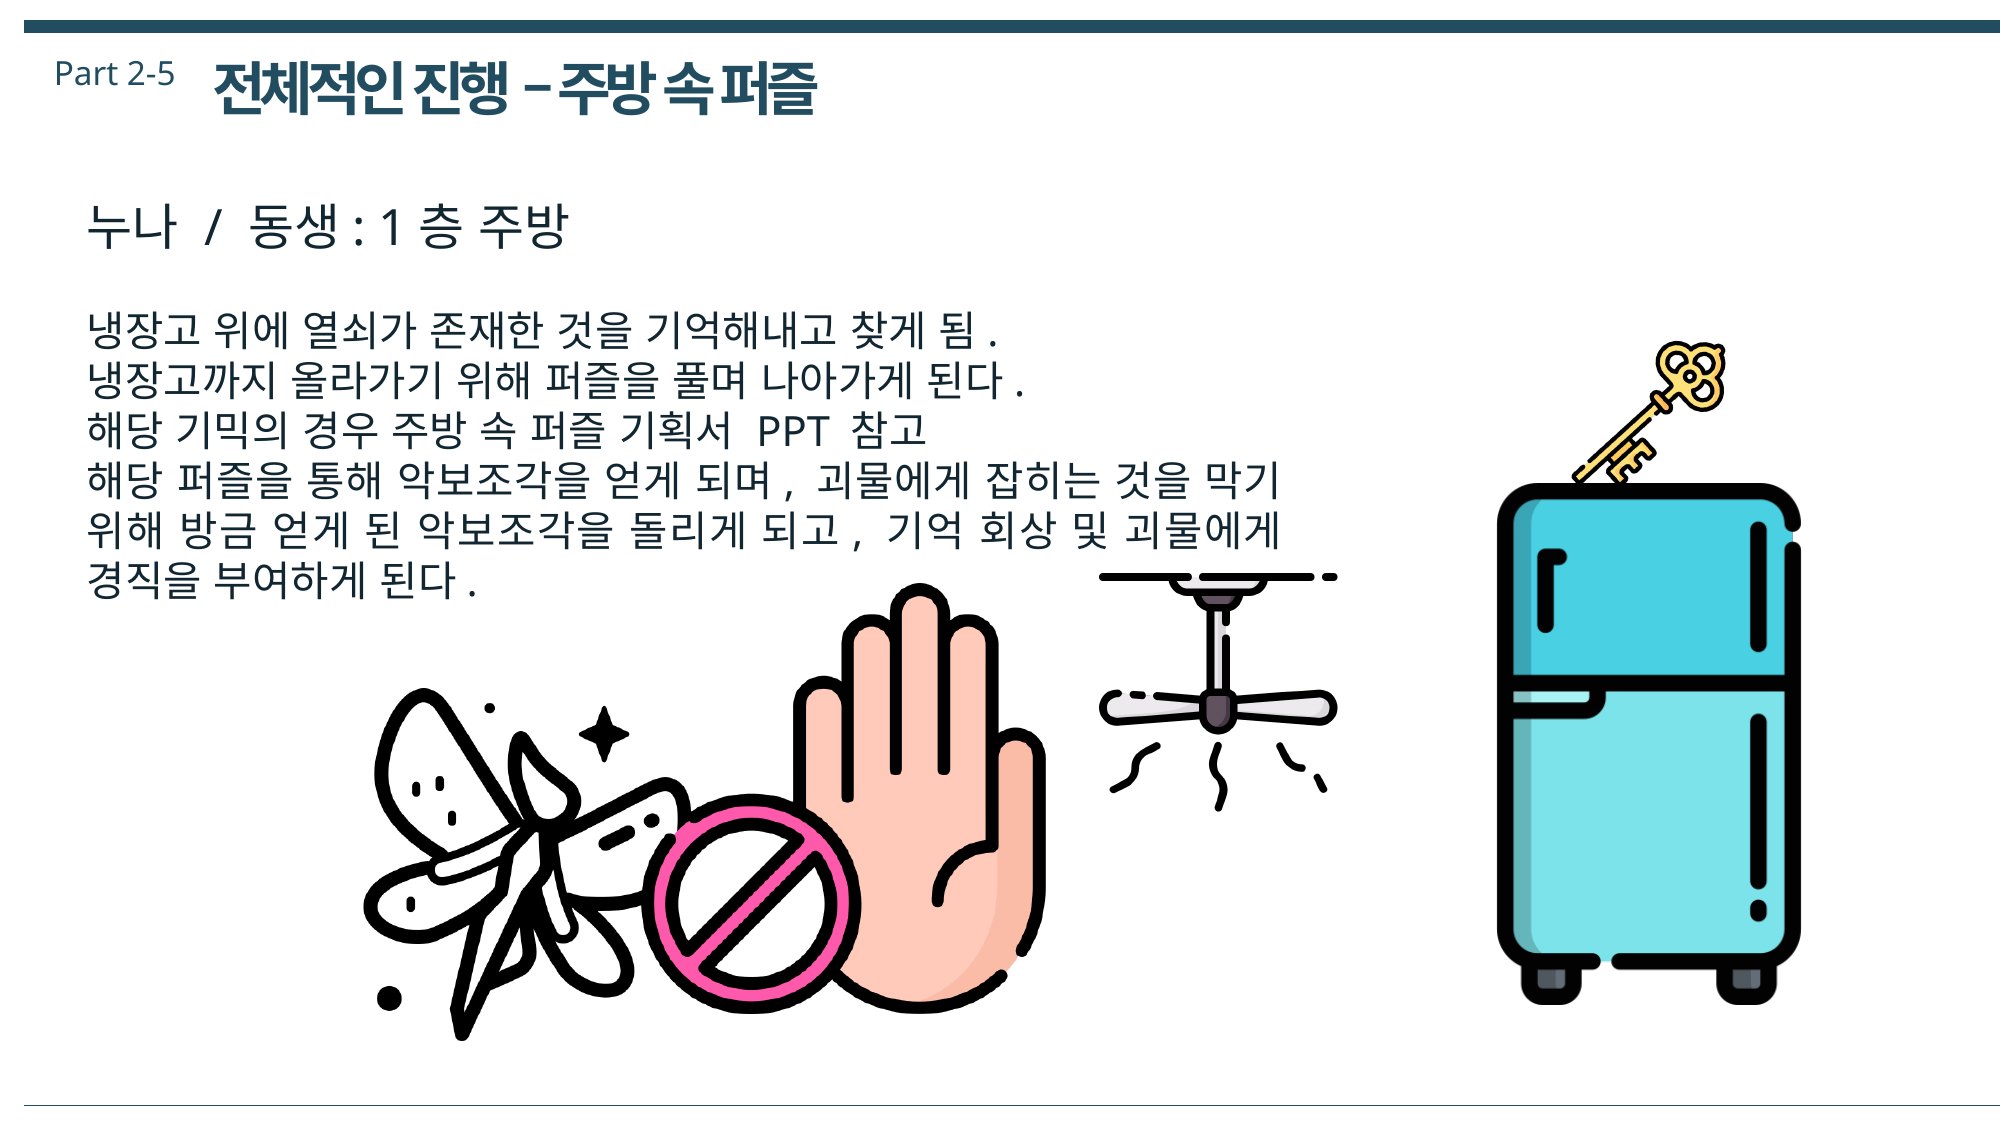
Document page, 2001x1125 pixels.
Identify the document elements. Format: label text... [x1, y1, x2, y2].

text_box 전체적인 진행 – 주방 속 퍼즐 [198, 44, 836, 130]
picture [357, 583, 1058, 1041]
text_box 누나 / 동생: 1층 주방 냉장고 위에 열쇠가 존재한 것을 기억해내고 찾게 됨. 냉장고까지 올라가기 위해 퍼즐을 풀며 나아가게 된다. 해당 기믹의 경우 주방 속 퍼즐 기획서 PPT 참고 해당 퍼즐을 통해 악보조각을 얻게 되며, 괴물에게 잡히는 것을 막기 위해 방금 얻게 된 악보조각을 돌리게 되고, 기억 회상 및 괴물에게 경직을 부여하게 된다. [71, 187, 1298, 613]
picture [1095, 569, 1341, 815]
picture [1388, 337, 1910, 1005]
text_box Part 2-5 [39, 44, 191, 100]
